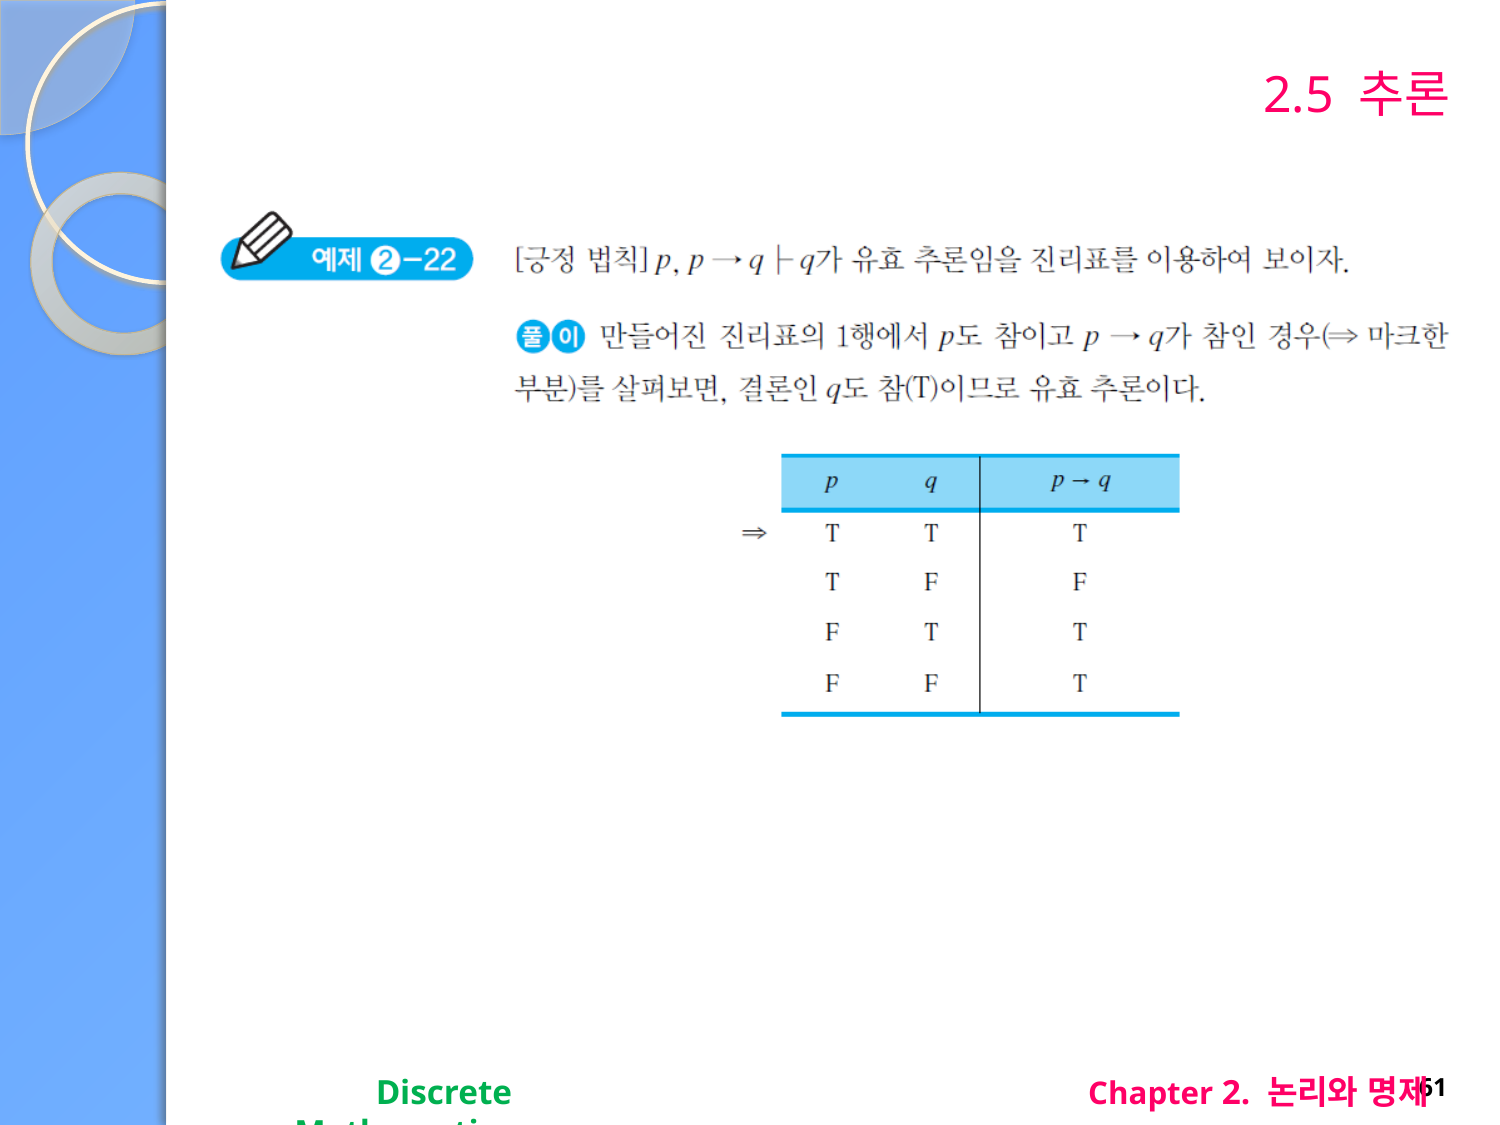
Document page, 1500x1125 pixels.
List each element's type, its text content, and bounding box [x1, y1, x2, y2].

text_box Chapter 2. 논리와 명제 [1073, 1063, 1500, 1119]
title 2.5 추론 [235, 45, 1466, 141]
picture [208, 195, 1459, 728]
text_box Discrete Mathematics [172, 1063, 528, 1125]
